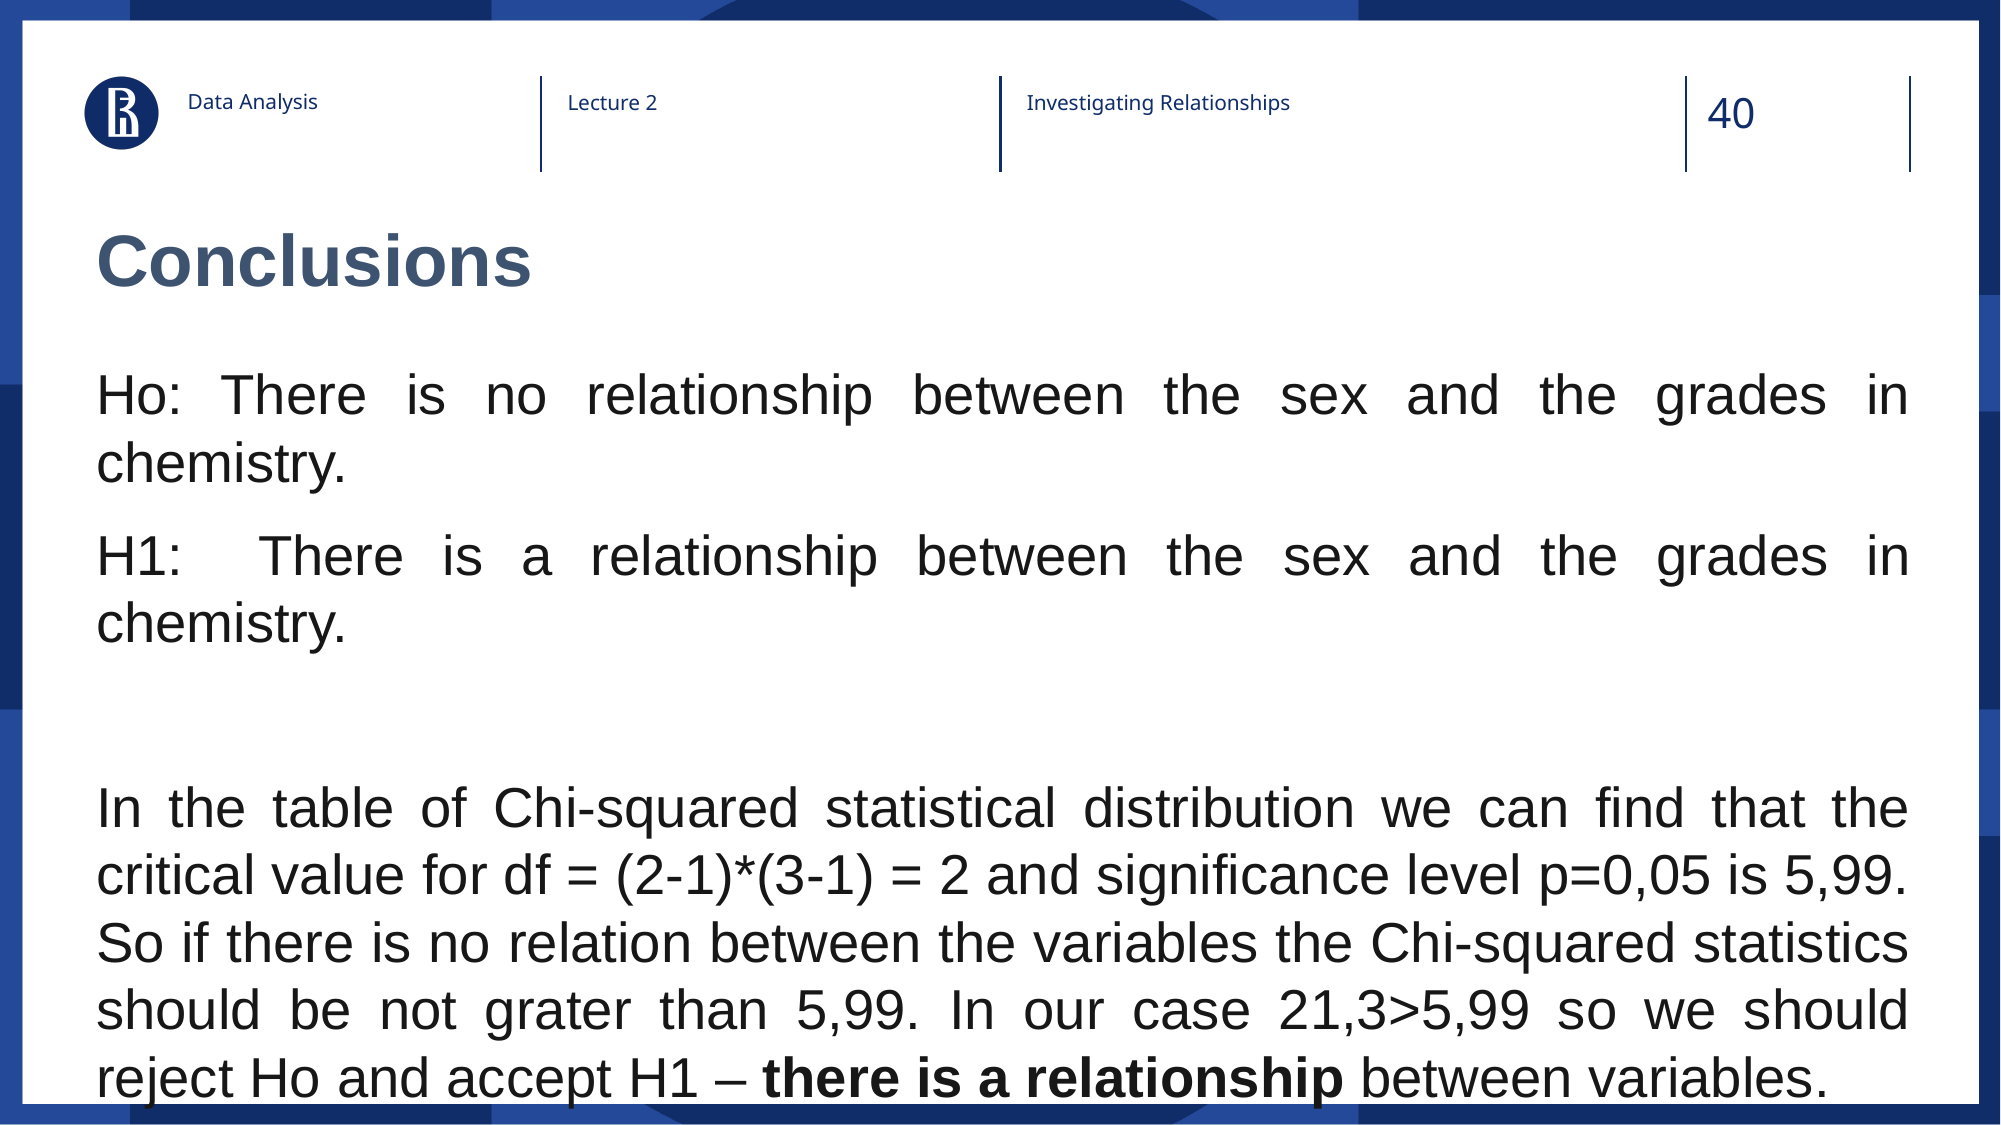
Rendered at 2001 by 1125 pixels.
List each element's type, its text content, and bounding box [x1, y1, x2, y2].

title Conclusions [96, 213, 1911, 342]
list Lecture 2 [567, 90, 907, 157]
list Ho: There is no relationship between the sex and the grades in chemistry. H1: There is a relationship between the sex and the grades in chemistry. In the table of Chi-squared statistical distribution we can find that the critical value for df = (2-1)*(3-1) = 2 and significance level p=0,05 is 5,99. So if there is no relation between the variables the Chi-squared statistics should be not grater than 5,99. In our case 21,3>5,99 so we should reject Ho and accept H1 – there is a relationship between variables. [96, 358, 1911, 973]
picture [0, 0, 2001, 1125]
list Investigating Relationships [1026, 90, 1367, 157]
list Data Analysis [187, 88, 520, 157]
